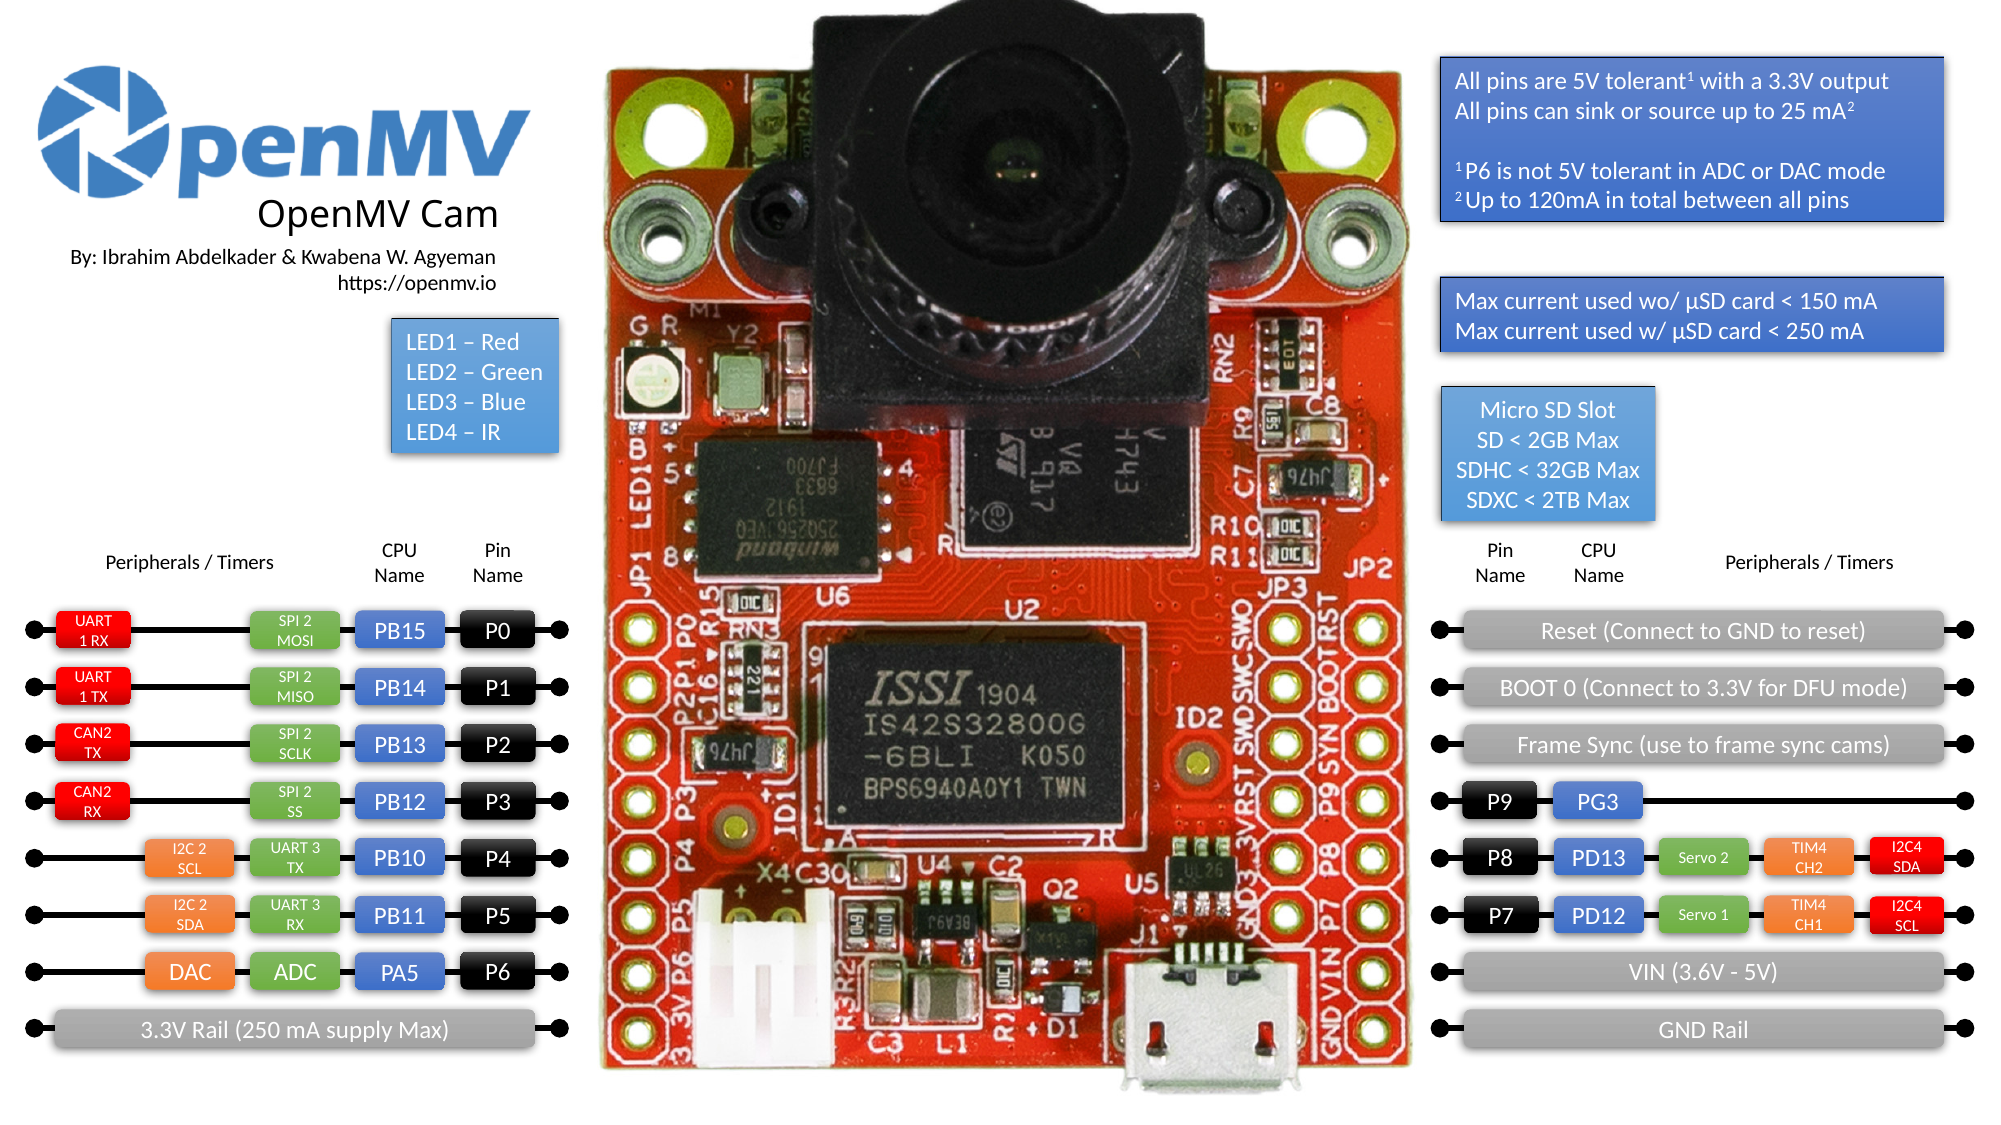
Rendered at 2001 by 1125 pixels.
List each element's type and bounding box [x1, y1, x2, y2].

text_box [32, 0, 1965, 1125]
